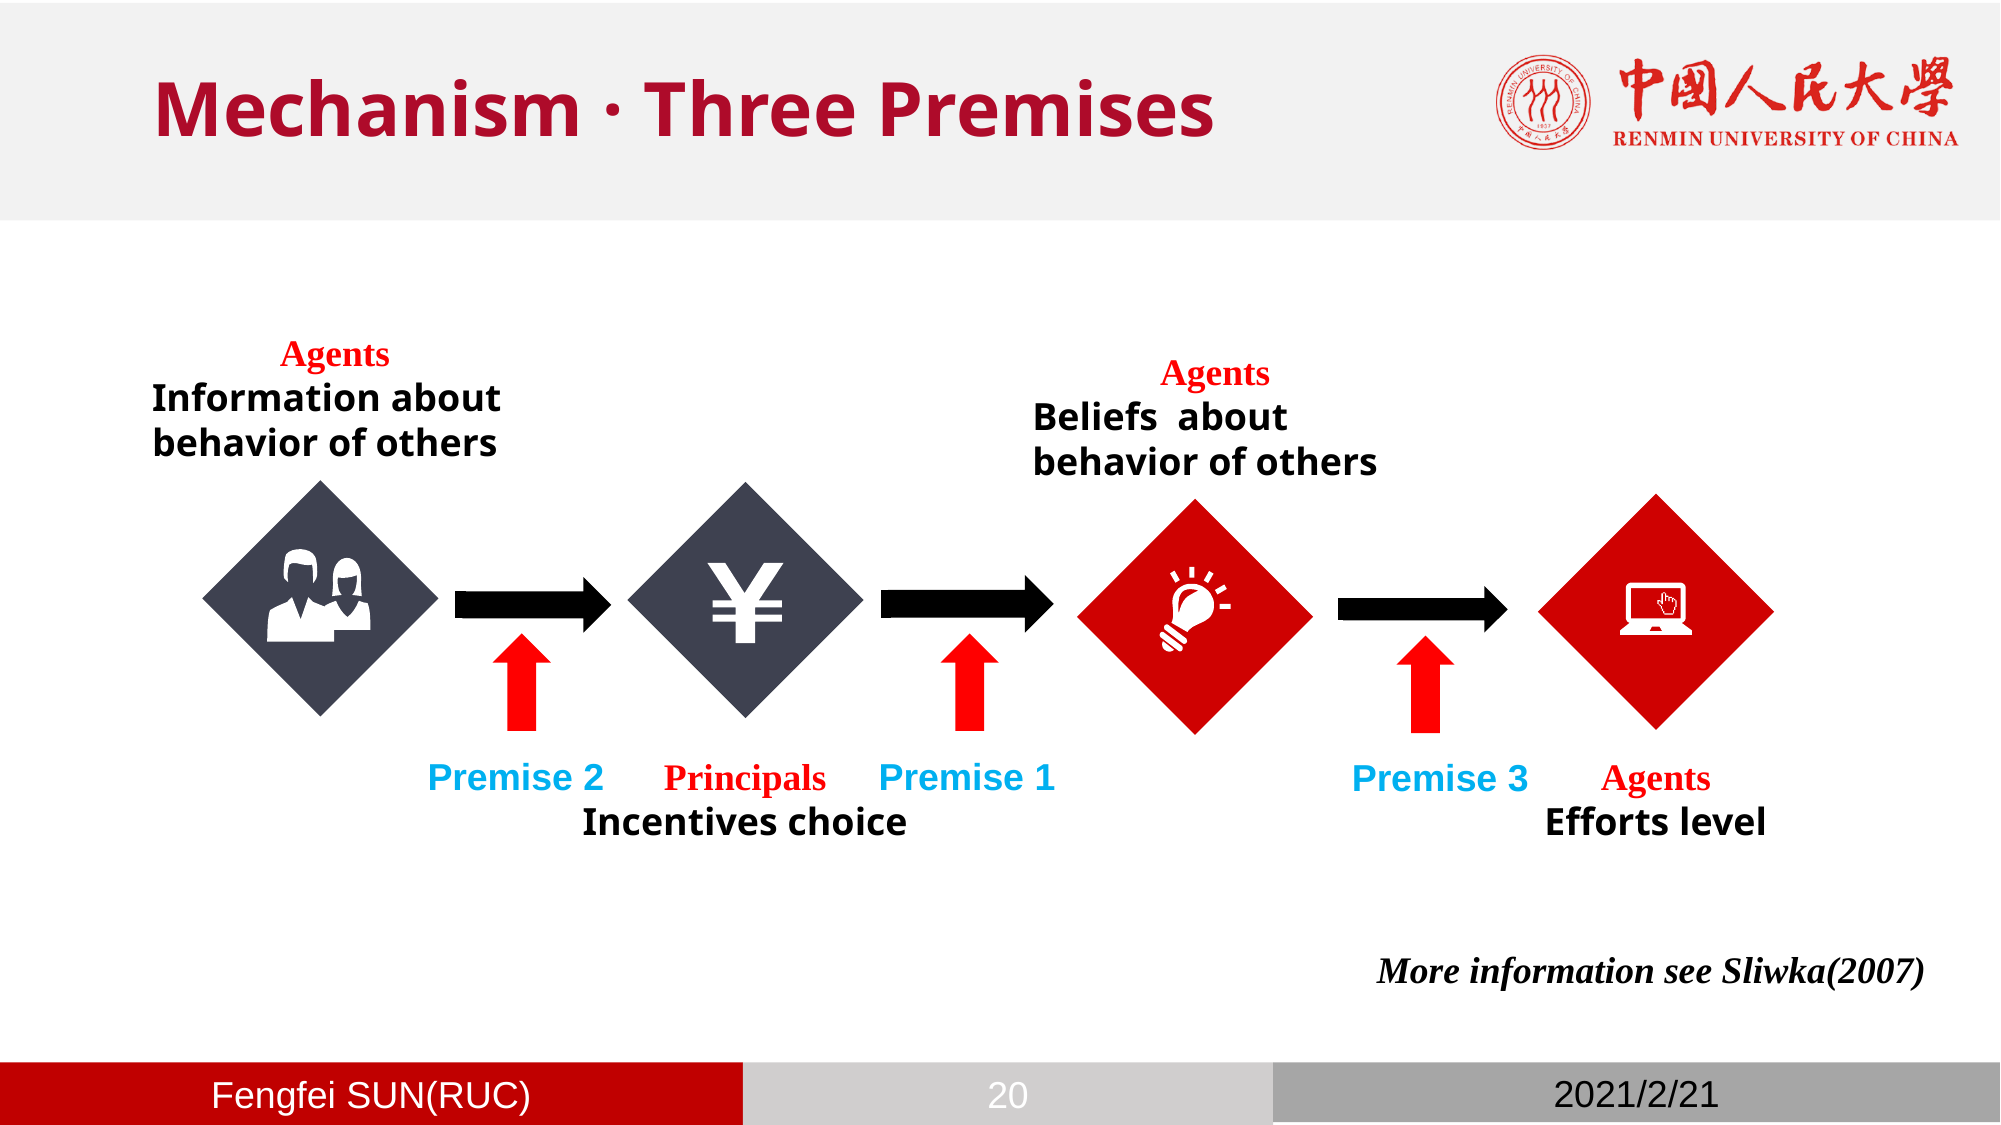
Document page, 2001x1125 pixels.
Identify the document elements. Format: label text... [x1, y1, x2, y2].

text_box Premise 2 [412, 745, 625, 806]
text_box [1214, 584, 1227, 595]
text_box [1189, 566, 1195, 578]
text_box [940, 633, 999, 731]
picture [1863, 41, 1965, 157]
text_box [625, 480, 866, 720]
text_box Premise 3 [1337, 746, 1549, 806]
text_box [283, 549, 318, 584]
text_box [200, 478, 440, 718]
text_box [1219, 603, 1231, 609]
title Mechanism · Three Premises [137, 3, 1863, 221]
text_box [1396, 635, 1455, 734]
text_box [1536, 492, 1776, 732]
text_box [1075, 497, 1315, 737]
text_box Premise 1 [863, 745, 1076, 806]
text_box [1159, 624, 1188, 652]
text_box [1203, 571, 1214, 584]
text_box [492, 633, 551, 731]
text_box [457, 580, 610, 630]
text_box Agents Beliefs about behavior of others [1017, 340, 1413, 491]
text_box Agents Efforts level [1529, 745, 1783, 851]
text_box [707, 562, 784, 644]
text_box [1620, 582, 1692, 635]
text_box [882, 578, 1052, 630]
text_box Agents Information about behavior of others [137, 321, 533, 472]
text_box Principals Incentives choice [567, 745, 923, 851]
text_box More information see Sliwka(2007) [1362, 938, 1981, 999]
text_box [1339, 589, 1506, 630]
text_box [1170, 570, 1180, 583]
text_box [1171, 583, 1214, 633]
text_box [332, 557, 362, 597]
text_box [267, 597, 371, 642]
